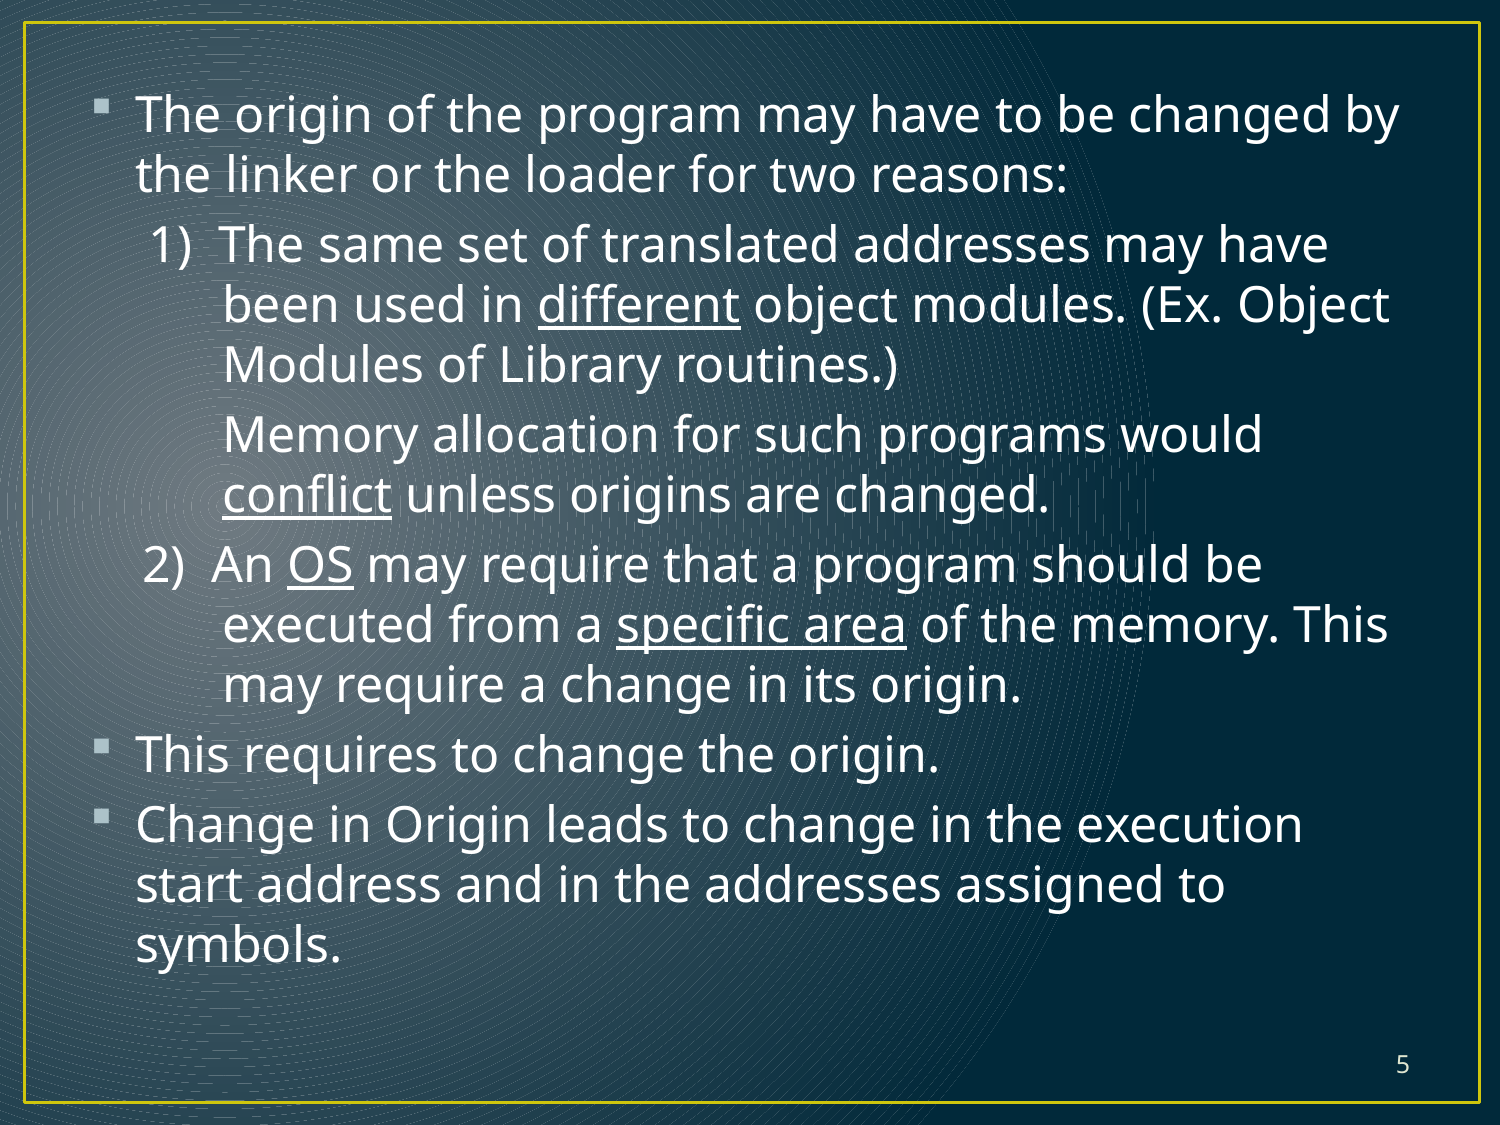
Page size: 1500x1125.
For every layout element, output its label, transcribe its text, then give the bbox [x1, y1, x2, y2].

list The origin of the program may have to be changed by the linker or the loader for two reasons: 1) The same set of translated addresses may have been used in different object modules. (Ex. Object Modules of Library routines.) Memory allocation for such programs would conflict unless origins are changed. 2) An OS may require that a program should be executed from a specific area of the memory. This may require a change in its origin. This requires to change the origin. Change in Origin leads to change in the execution start address and in the addresses assigned to symbols. [75, 75, 1425, 1063]
slide_number 5 [1074, 1035, 1425, 1096]
footer [464, 1035, 1036, 1096]
